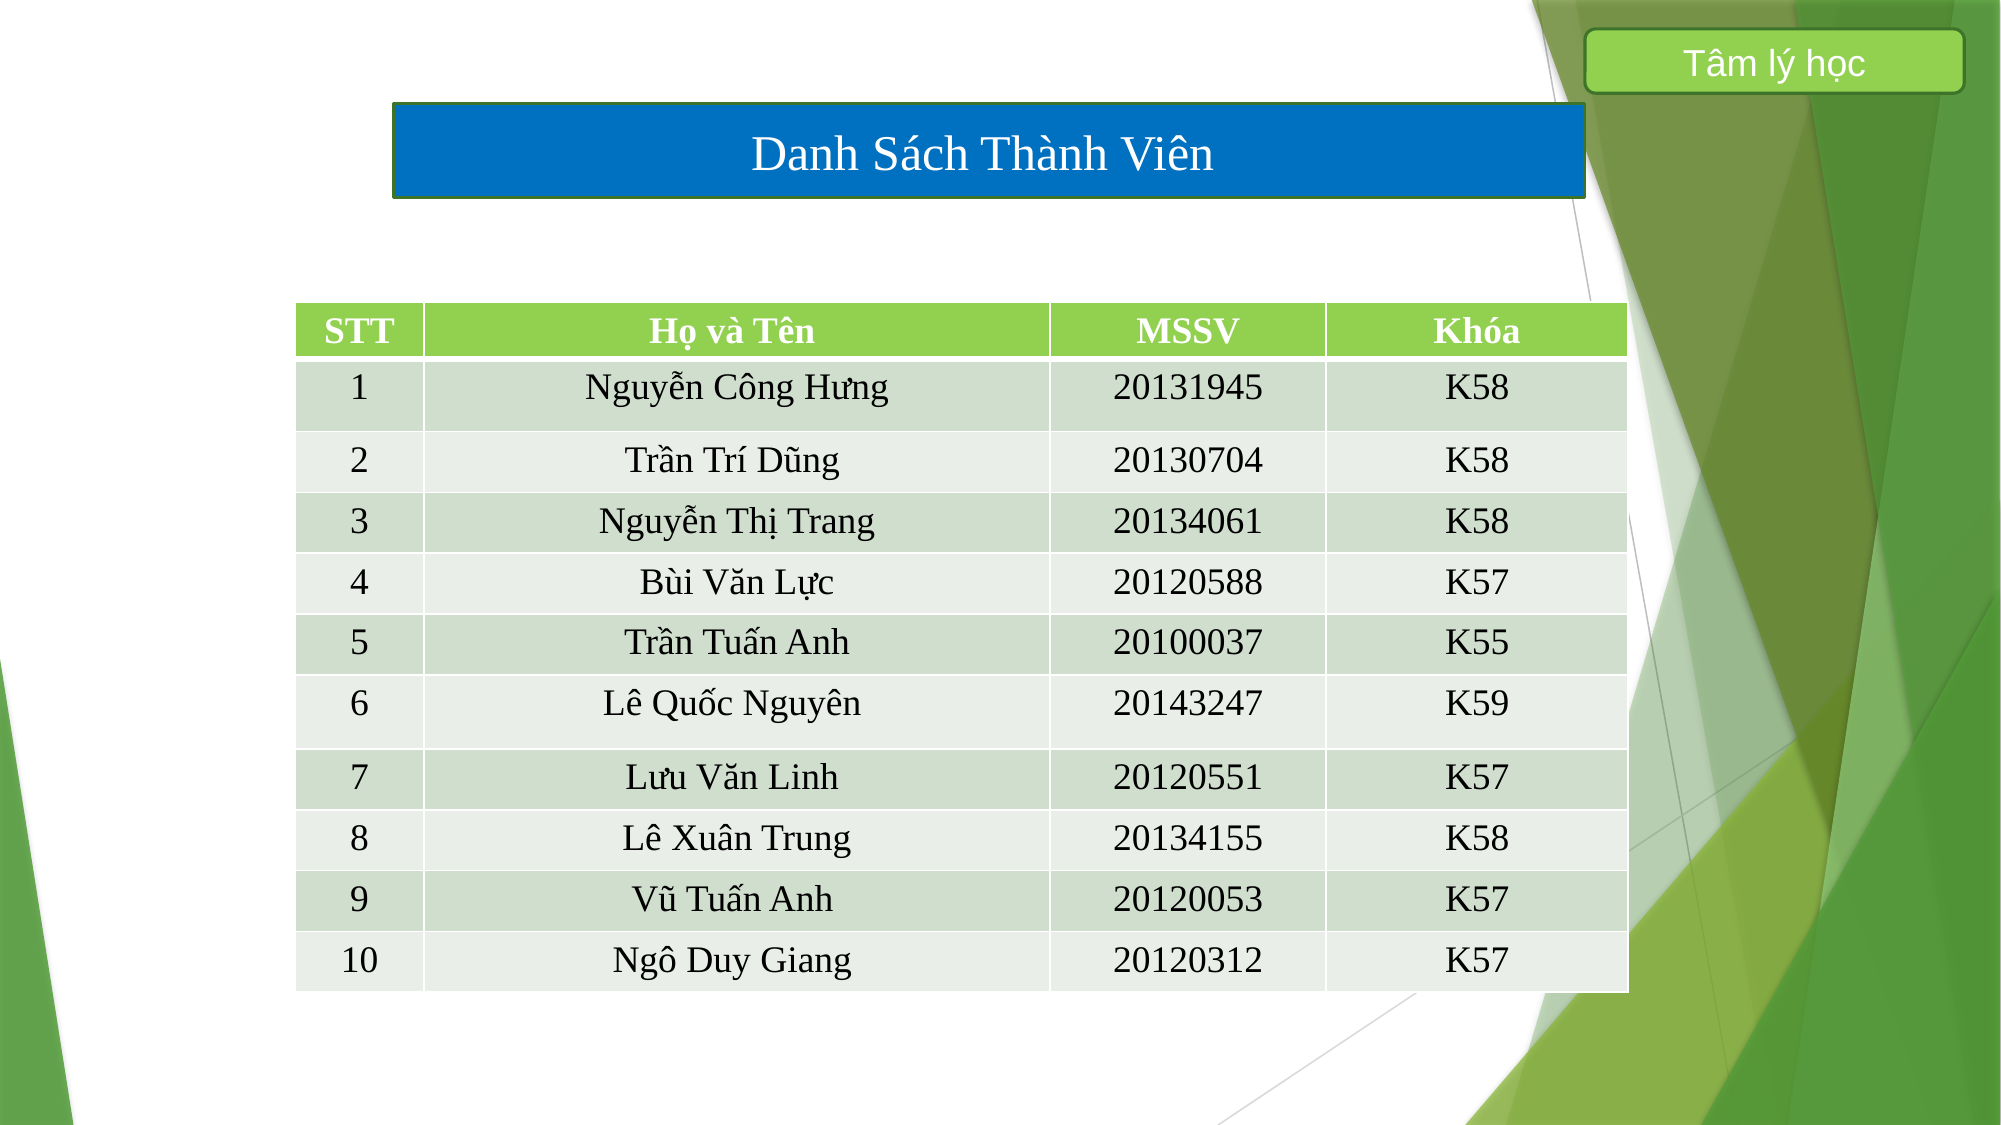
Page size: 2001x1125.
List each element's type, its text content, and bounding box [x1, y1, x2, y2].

text_box Danh Sách Thành Viên [392, 102, 1586, 199]
table_header MSSV [1051, 303, 1325, 356]
table_cell 20120312 [1051, 932, 1325, 991]
table_cell 20120551 [1051, 750, 1325, 809]
table_cell K58 [1327, 432, 1627, 492]
table_cell Ngô Duy Giang [425, 932, 1049, 991]
table_cell Nguyễn Công Hưng [425, 362, 1049, 431]
table_cell 20134061 [1051, 493, 1325, 552]
table_cell 20120588 [1051, 554, 1325, 613]
table_cell K57 [1327, 871, 1627, 931]
table_cell 9 [296, 871, 423, 931]
table_cell 20100037 [1051, 615, 1325, 674]
table_cell 8 [296, 811, 423, 870]
table_cell K58 [1327, 493, 1627, 552]
table_cell 20120053 [1051, 871, 1325, 931]
table_cell K57 [1327, 750, 1627, 809]
table_cell 2 [296, 432, 423, 492]
table_cell K57 [1327, 932, 1627, 991]
table_cell 3 [296, 493, 423, 552]
table_cell Vũ Tuấn Anh [425, 871, 1049, 931]
table_cell K58 [1327, 811, 1627, 870]
table_cell 20134155 [1051, 811, 1325, 870]
table_cell 6 [296, 676, 423, 748]
table_cell 5 [296, 615, 423, 674]
table_cell 1 [296, 362, 423, 431]
table_cell K58 [1327, 362, 1627, 431]
table_cell 20143247 [1051, 676, 1325, 748]
table_cell Lê Quốc Nguyên [425, 676, 1049, 748]
table_cell Nguyễn Thị Trang [425, 493, 1049, 552]
table_cell K55 [1327, 615, 1627, 674]
table_cell 7 [296, 750, 423, 809]
text_box Tâm lý học [1583, 27, 1966, 95]
table_cell Bùi Văn Lực [425, 554, 1049, 613]
table_header Họ và Tên [425, 303, 1049, 356]
table_cell 20131945 [1051, 362, 1325, 431]
table_cell Trần Trí Dũng [425, 432, 1049, 492]
table_cell 20130704 [1051, 432, 1325, 492]
table_cell 4 [296, 554, 423, 613]
table_header Khóa [1327, 303, 1627, 356]
table_cell K59 [1327, 676, 1627, 748]
table_cell K57 [1327, 554, 1627, 613]
table_cell Lưu Văn Linh [425, 750, 1049, 809]
table_cell 10 [296, 932, 423, 991]
table_cell Lê Xuân Trung [425, 811, 1049, 870]
table_cell Trần Tuấn Anh [425, 615, 1049, 674]
table_header STT [296, 303, 423, 356]
